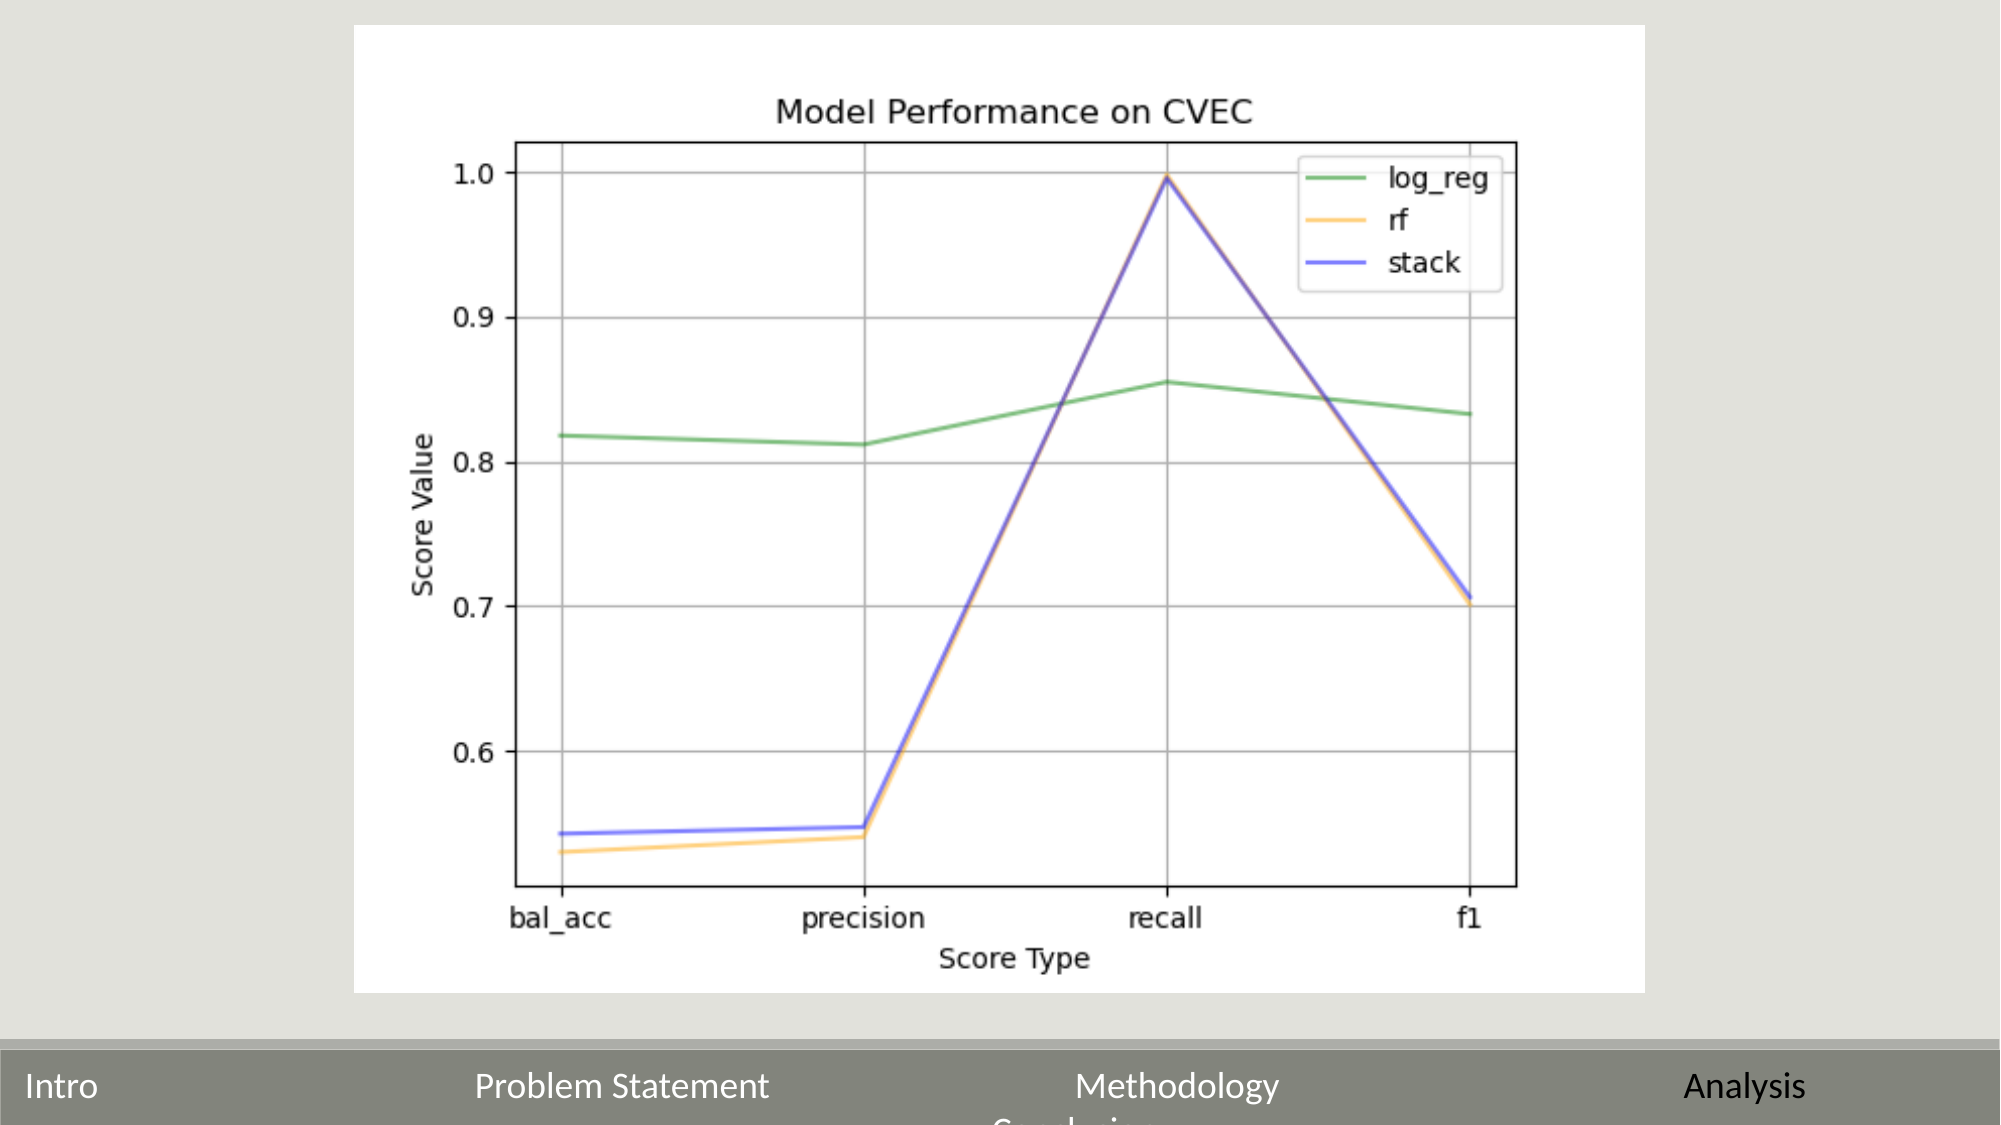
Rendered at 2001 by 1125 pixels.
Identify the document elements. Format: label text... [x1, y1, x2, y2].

text_box Intro Problem Statement Methodology Analysis Conclusion [0, 1053, 2000, 1125]
picture [354, 24, 1646, 994]
